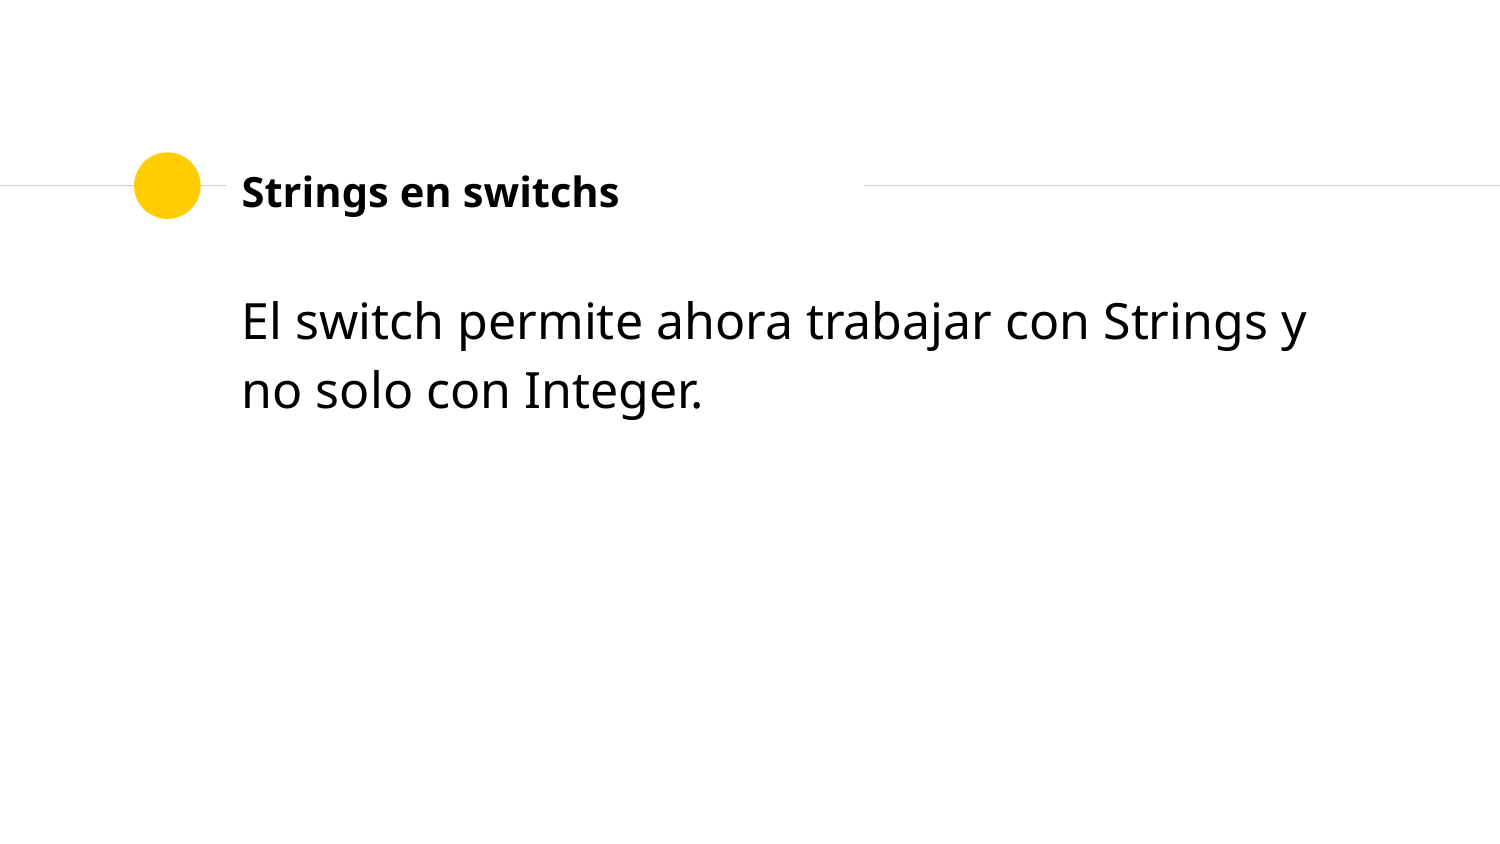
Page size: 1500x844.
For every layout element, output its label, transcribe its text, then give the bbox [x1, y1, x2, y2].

list El switch permite ahora trabajar con Strings y no solo con Integer. [226, 265, 1344, 776]
title Strings en switchs [226, 151, 863, 223]
